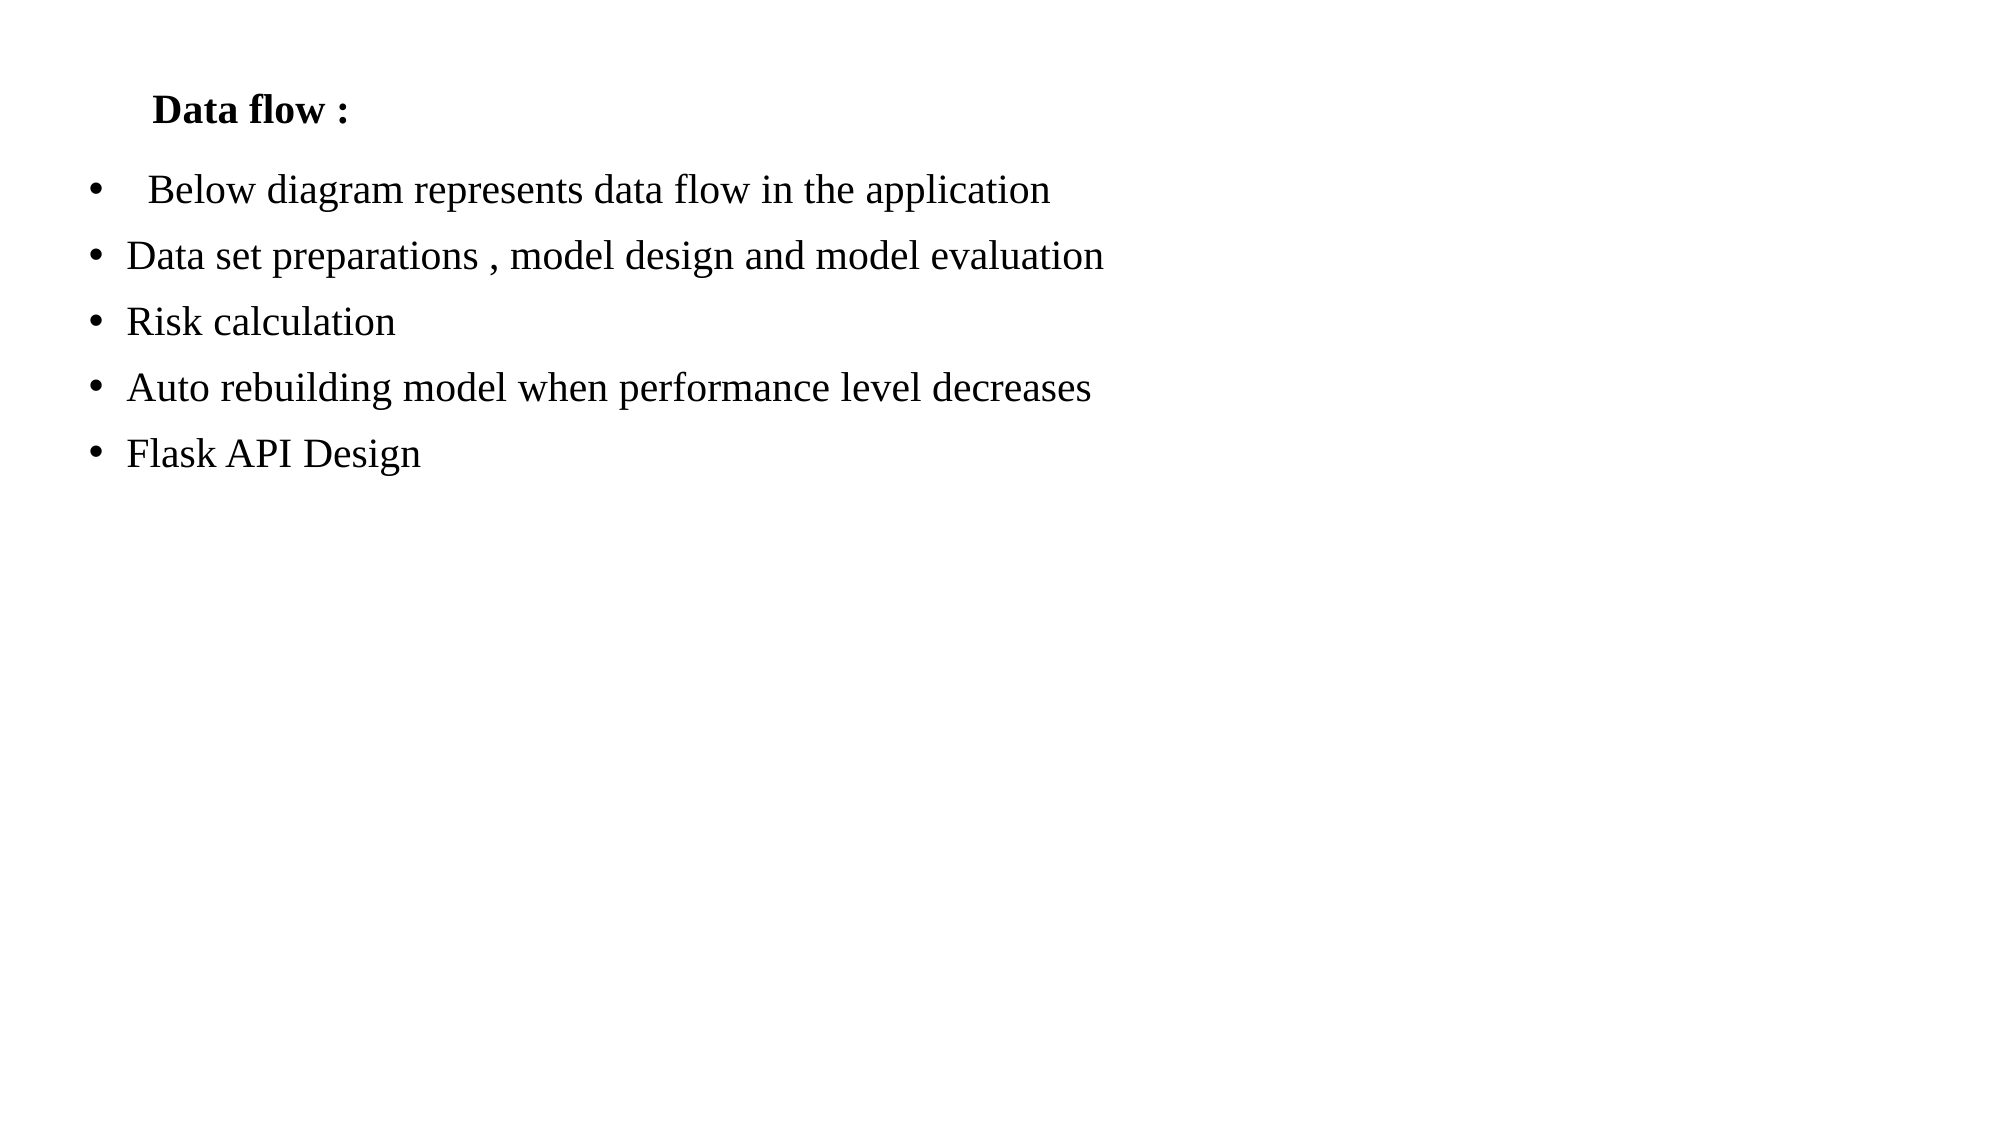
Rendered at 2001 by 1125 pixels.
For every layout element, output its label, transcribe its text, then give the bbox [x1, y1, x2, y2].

list Below diagram represents data flow in the application Data set preparations , model design and model evaluation Risk calculation Auto rebuilding model when performance level decreases Flask API Design [73, 160, 1863, 1093]
title Data flow : [137, 59, 1863, 160]
